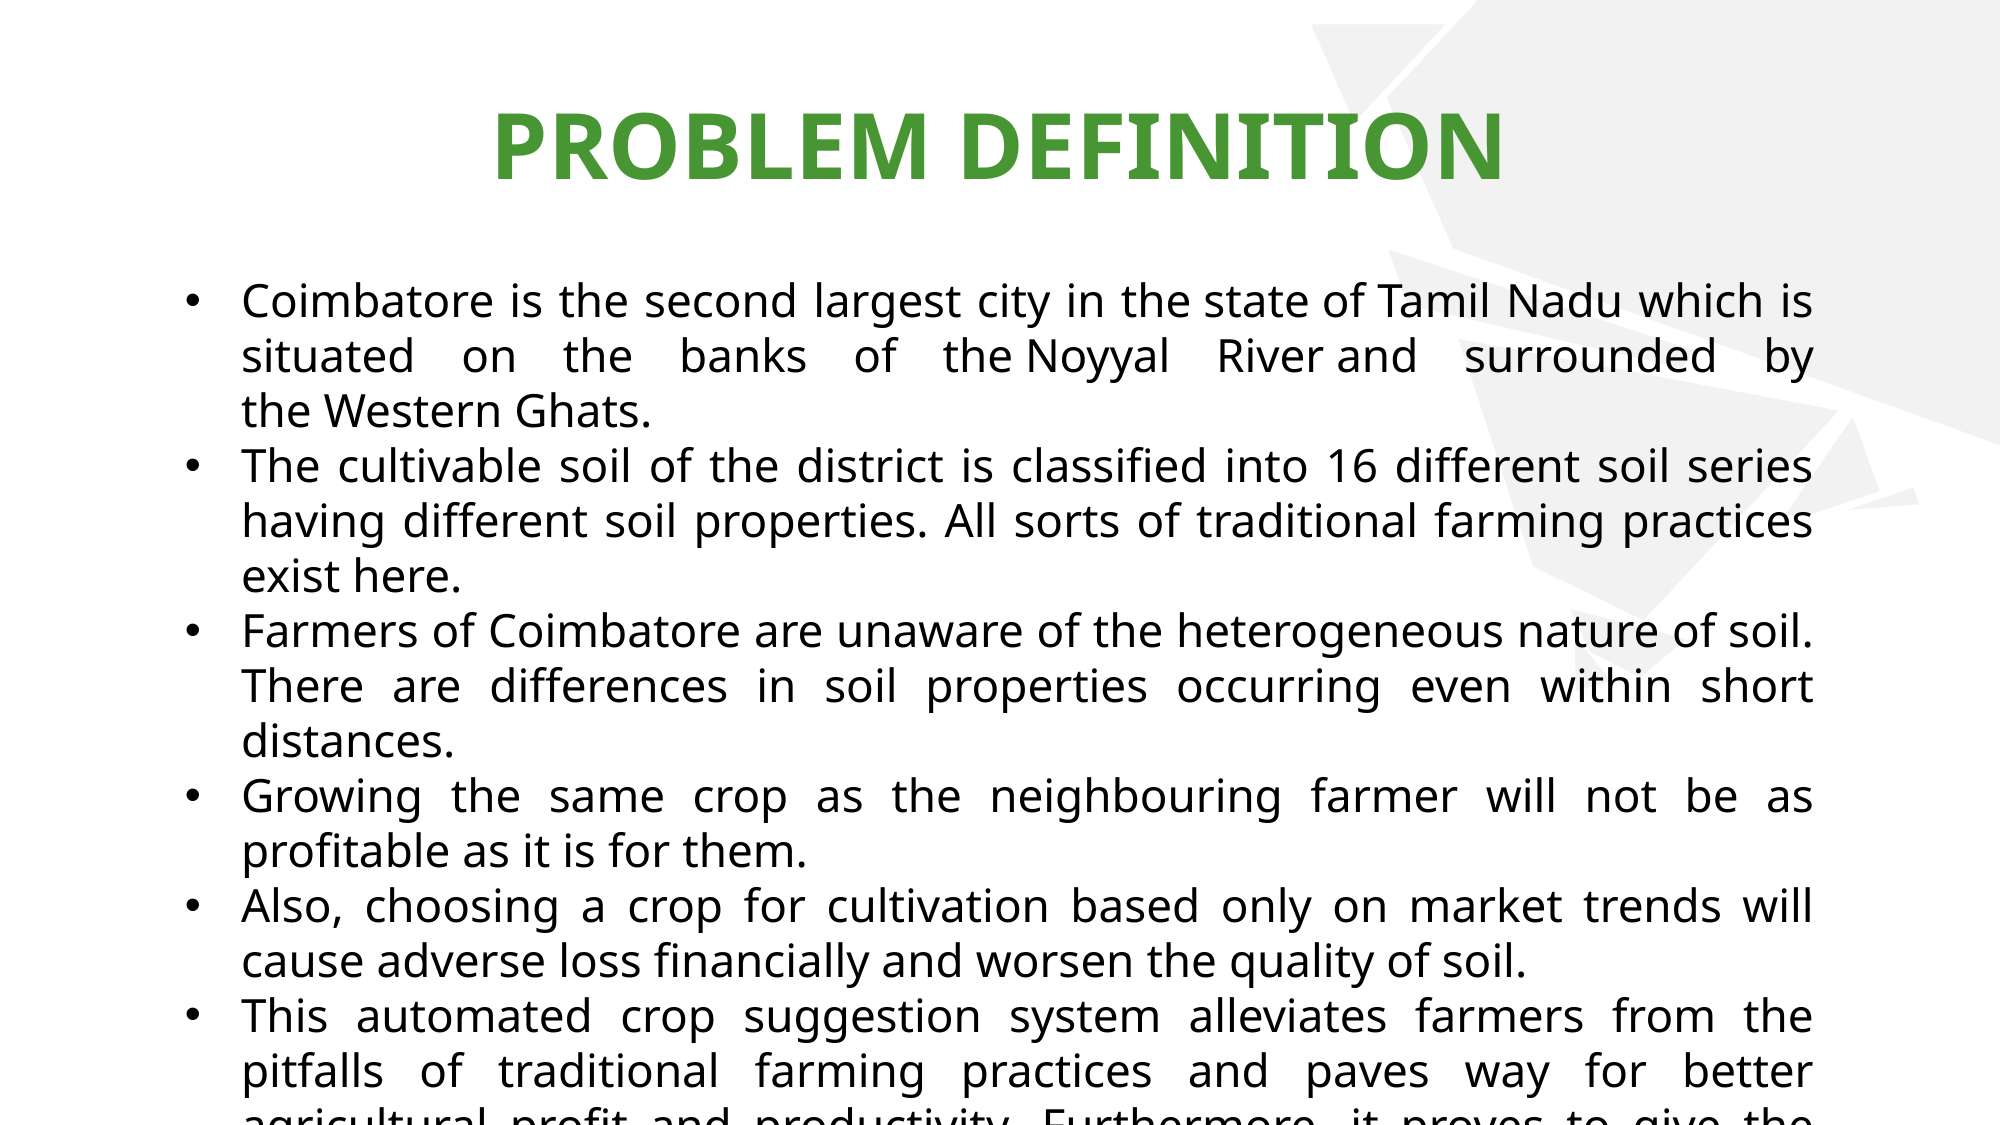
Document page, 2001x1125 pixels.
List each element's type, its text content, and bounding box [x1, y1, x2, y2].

text_box Coimbatore is the second largest city in the state of Tamil Nadu which is situated on the banks of the Noyyal River and surrounded by the Western Ghats. The cultivable soil of the district is classified into 16 different soil series having different soil properties. All sorts of traditional farming practices exist here. Farmers of Coimbatore are unaware of the heterogeneous nature of soil. There are differences in soil properties occurring even within short distances. Growing the same crop as the neighbouring farmer will not be as profitable as it is for them. Also, choosing a crop for cultivation based only on market trends will cause adverse loss financially and worsen the quality of soil. This automated crop suggestion system alleviates farmers from the pitfalls of traditional farming practices and paves way for better agricultural profit and productivity. Furthermore, it proves to give the best accuracy and present the most accurate result. [170, 264, 1830, 1125]
text_box PROBLEM DEFINITION [191, 80, 1809, 206]
